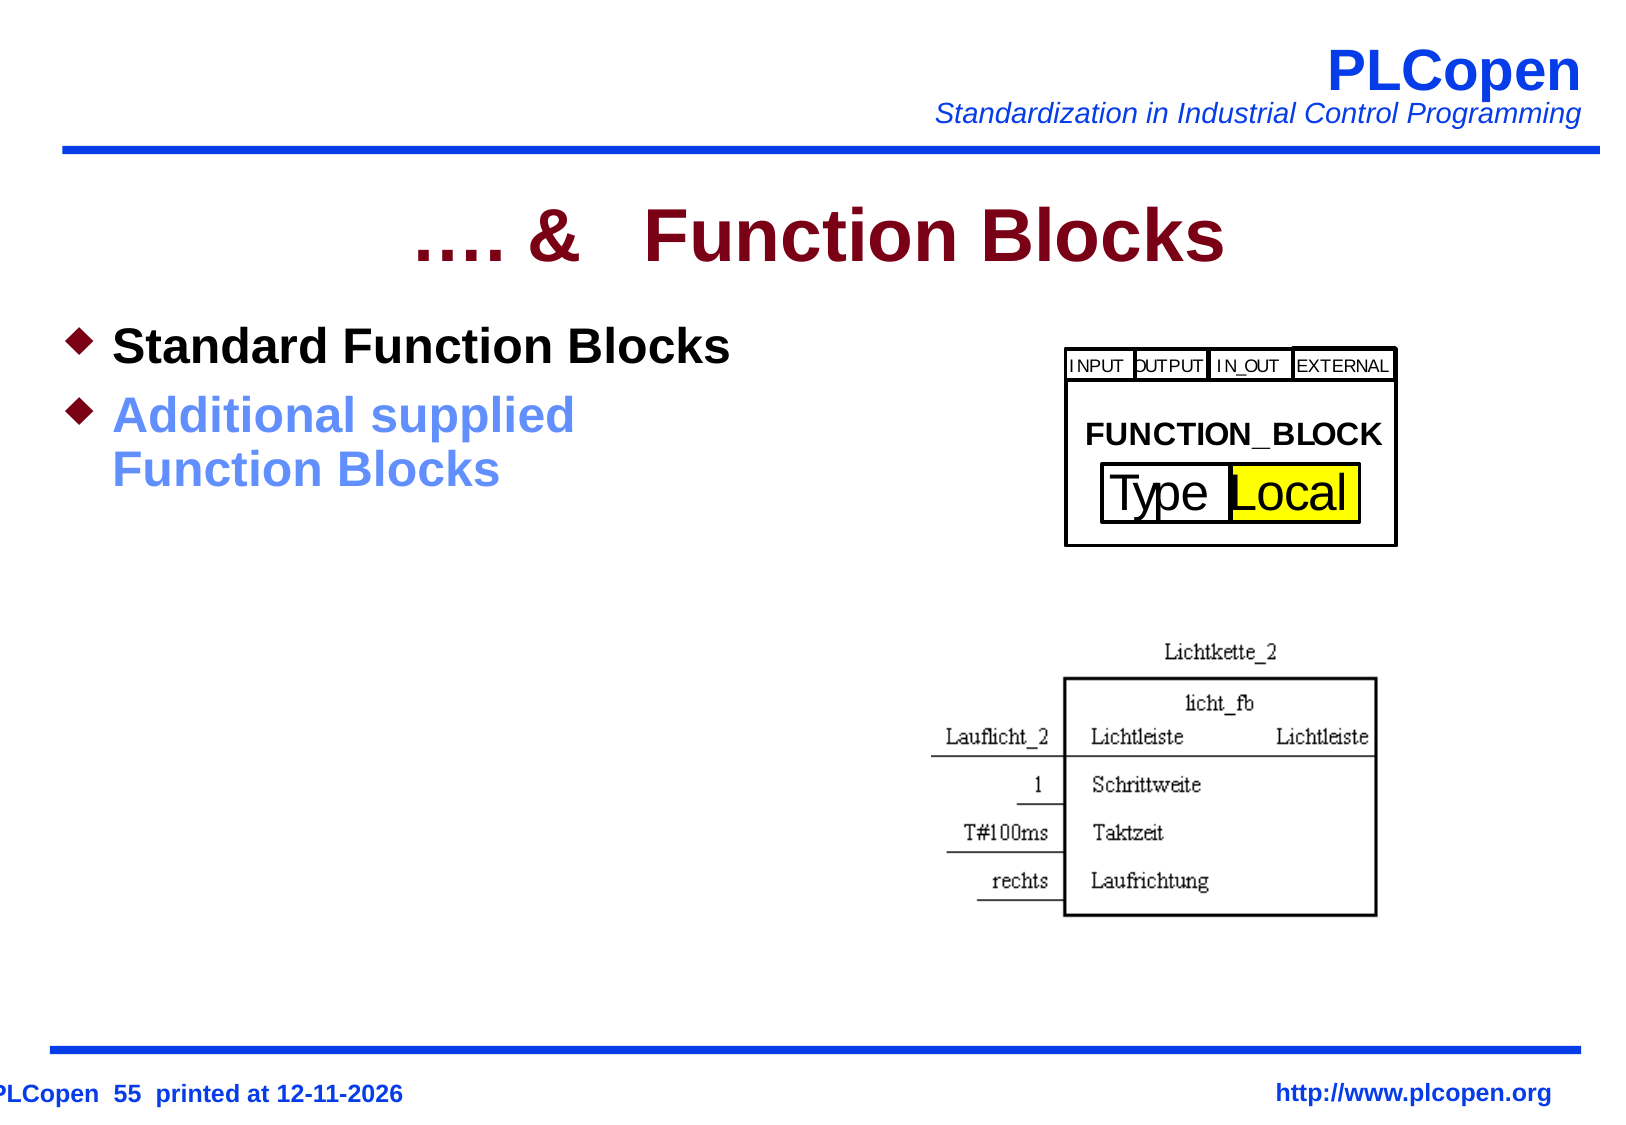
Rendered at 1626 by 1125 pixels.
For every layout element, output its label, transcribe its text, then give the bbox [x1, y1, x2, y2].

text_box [930, 610, 1413, 938]
list Standard Function Blocks Additional supplied Function Blocks [50, 312, 807, 1038]
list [1063, 346, 1406, 548]
title …. & Function Blocks [50, 174, 1588, 300]
